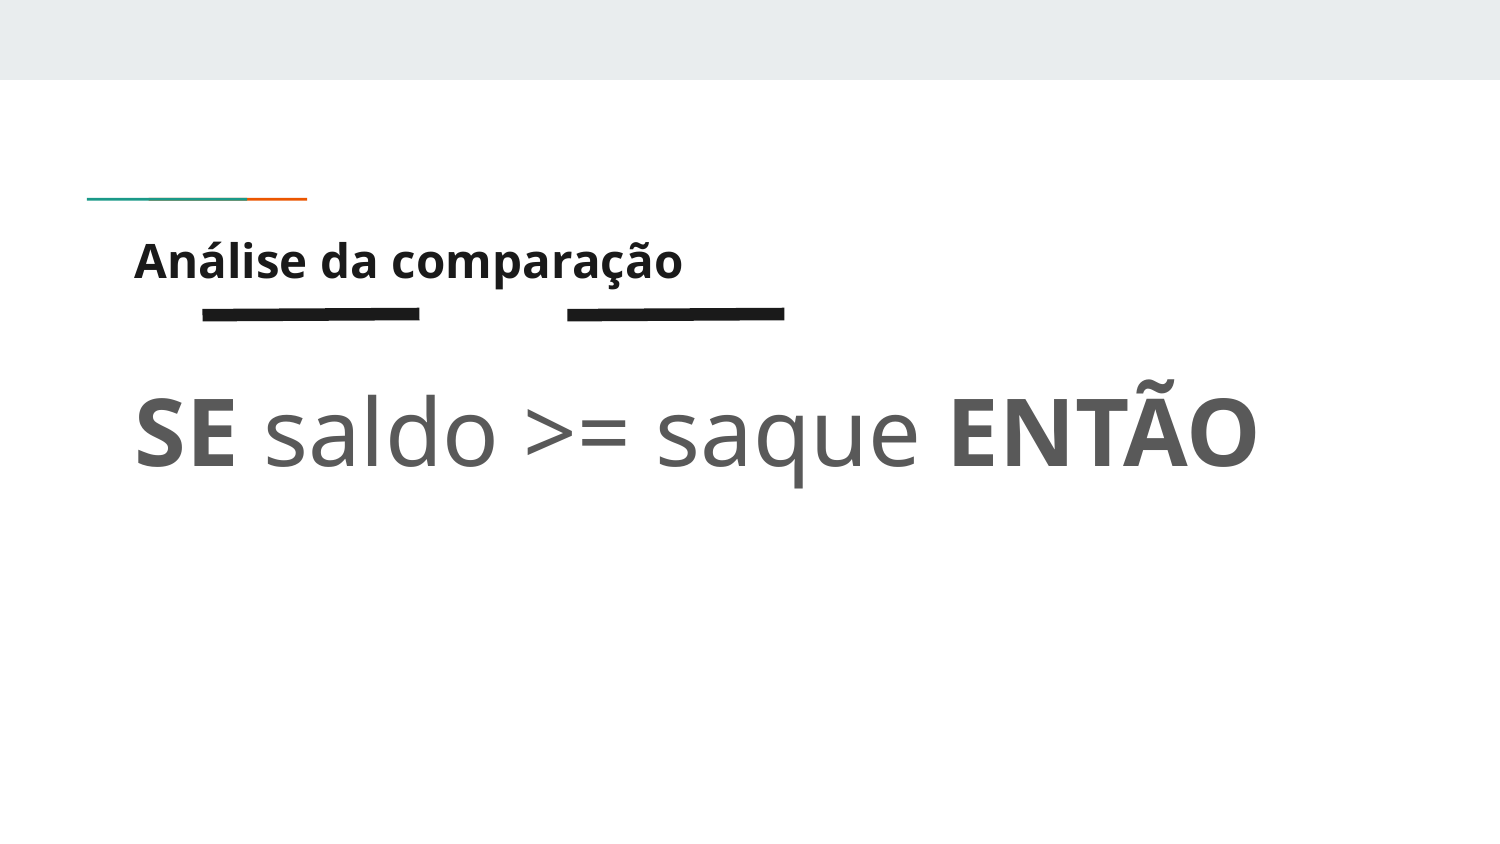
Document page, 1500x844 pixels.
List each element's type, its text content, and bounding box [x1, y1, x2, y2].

list SE saldo >= saque ENTÃO [119, 341, 1381, 712]
title Análise da comparação [119, 216, 1381, 305]
